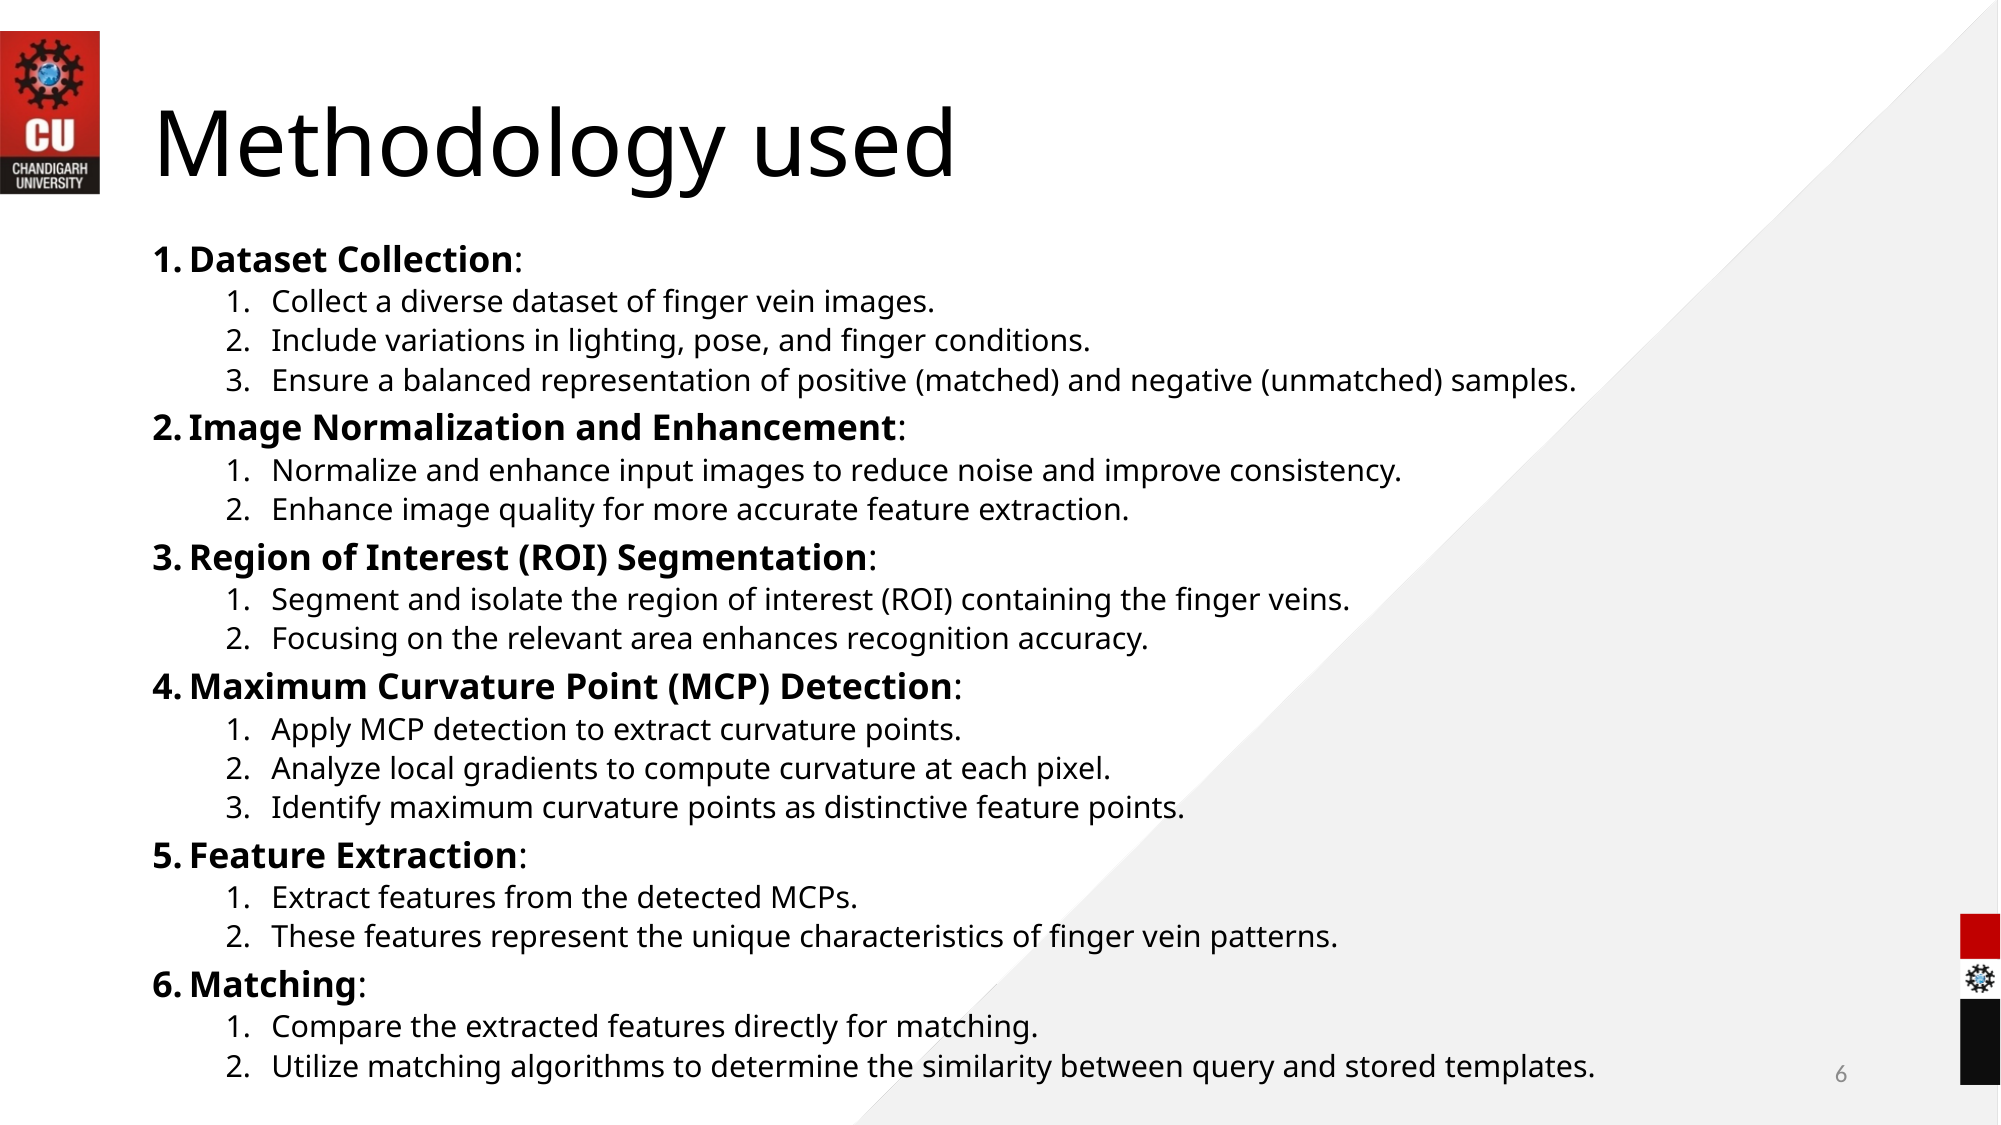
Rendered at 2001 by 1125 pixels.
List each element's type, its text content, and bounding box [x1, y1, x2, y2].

list Dataset Collection: Collect a diverse dataset of finger vein images. Include variations in lighting, pose, and finger conditions. Ensure a balanced representation of positive (matched) and negative (unmatched) samples. Image Normalization and Enhancement: Normalize and enhance input images to reduce noise and improve consistency. Enhance image quality for more accurate feature extraction. Region of Interest (ROI) Segmentation: Segment and isolate the region of interest (ROI) containing the finger veins. Focusing on the relevant area enhances recognition accuracy. Maximum Curvature Point (MCP) Detection: Apply MCP detection to extract curvature points. Analyze local gradients to compute curvature at each pixel. Identify maximum curvature points as distinctive feature points. Feature Extraction: Extract features from the detected MCPs. These features represent the unique characteristics of finger vein patterns. Matching: Compare the extracted features directly for matching. Utilize matching algorithms to determine the similarity between query and stored templates. [137, 234, 1863, 1103]
title Methodology used [137, 59, 1863, 234]
picture [0, 0, 2001, 1125]
slide_number 6 [1412, 1042, 1863, 1103]
